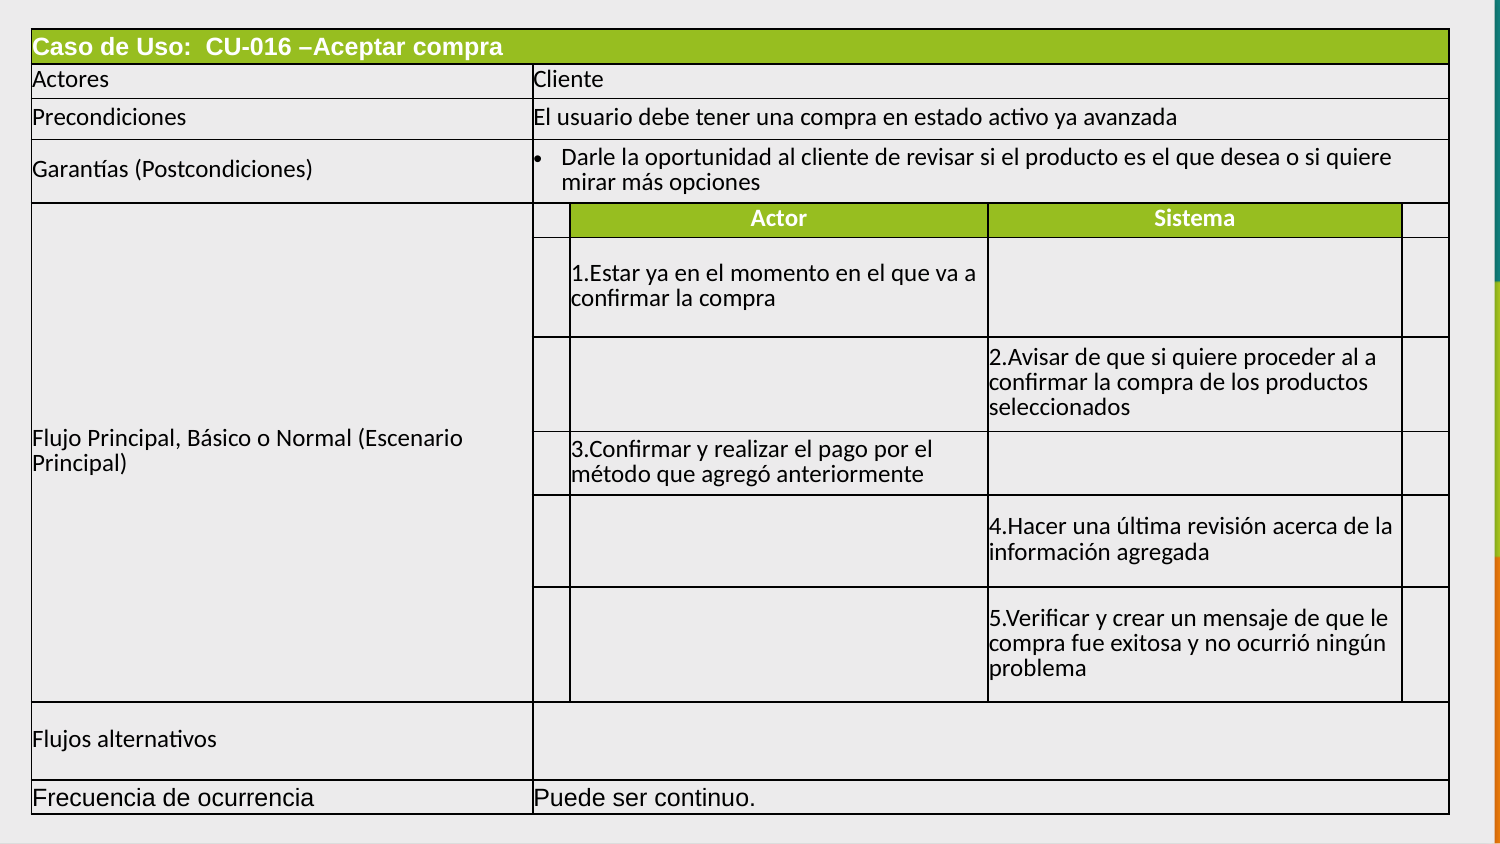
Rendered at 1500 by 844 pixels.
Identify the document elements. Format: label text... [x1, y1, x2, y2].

table_cell [571, 496, 987, 586]
table_cell [534, 238, 569, 336]
table_cell [1403, 496, 1448, 586]
table_cell Garantías (Postcondiciones) [32, 140, 532, 202]
table_cell Frecuencia de ocurrencia [32, 781, 532, 813]
table_cell [534, 338, 569, 431]
table_cell Flujos alternativos [32, 703, 532, 779]
table_cell [989, 238, 1401, 336]
table_cell Sistema [989, 204, 1401, 237]
table_cell [1403, 238, 1448, 336]
table_cell 1.Estar ya en el momento en el que va a confirmar la compra [571, 238, 987, 336]
table_cell [534, 432, 569, 494]
table_cell [534, 204, 569, 237]
table_cell [1403, 204, 1448, 237]
table_cell Darle la oportunidad al cliente de revisar si el producto es el que desea o si quiere mirar más opciones [534, 140, 1448, 202]
text_box [0, 0, 1495, 844]
table_cell [1403, 338, 1448, 431]
table_cell Cliente [534, 65, 1448, 98]
table_cell [1403, 432, 1448, 494]
table_cell 4.Hacer una última revisión acerca de la información agregada [989, 496, 1401, 586]
table_header Caso de Uso: CU-016 –Aceptar compra [32, 30, 1448, 63]
table_cell 3.Confirmar y realizar el pago por el método que agregó anteriormente [571, 432, 987, 494]
table_cell Puede ser continuo. [534, 781, 1448, 813]
table_cell Actores [32, 65, 532, 98]
table_cell 5.Verificar y crear un mensaje de que le compra fue exitosa y no ocurrió ningún problema [989, 588, 1401, 701]
table_cell [571, 338, 987, 431]
table_cell [1403, 588, 1448, 701]
table_cell [534, 496, 569, 586]
table_cell Precondiciones [32, 99, 532, 139]
table_cell [989, 432, 1401, 494]
picture [1495, 0, 1500, 844]
table_cell [534, 588, 569, 701]
table_cell Actor [571, 204, 987, 237]
table_cell [534, 703, 1448, 779]
table_cell [571, 588, 987, 701]
table_cell El usuario debe tener una compra en estado activo ya avanzada [534, 99, 1448, 139]
table_cell Flujo Principal, Básico o Normal (Escenario Principal) [32, 204, 532, 701]
table_cell 2.Avisar de que si quiere proceder al a confirmar la compra de los productos seleccionados [989, 338, 1401, 431]
